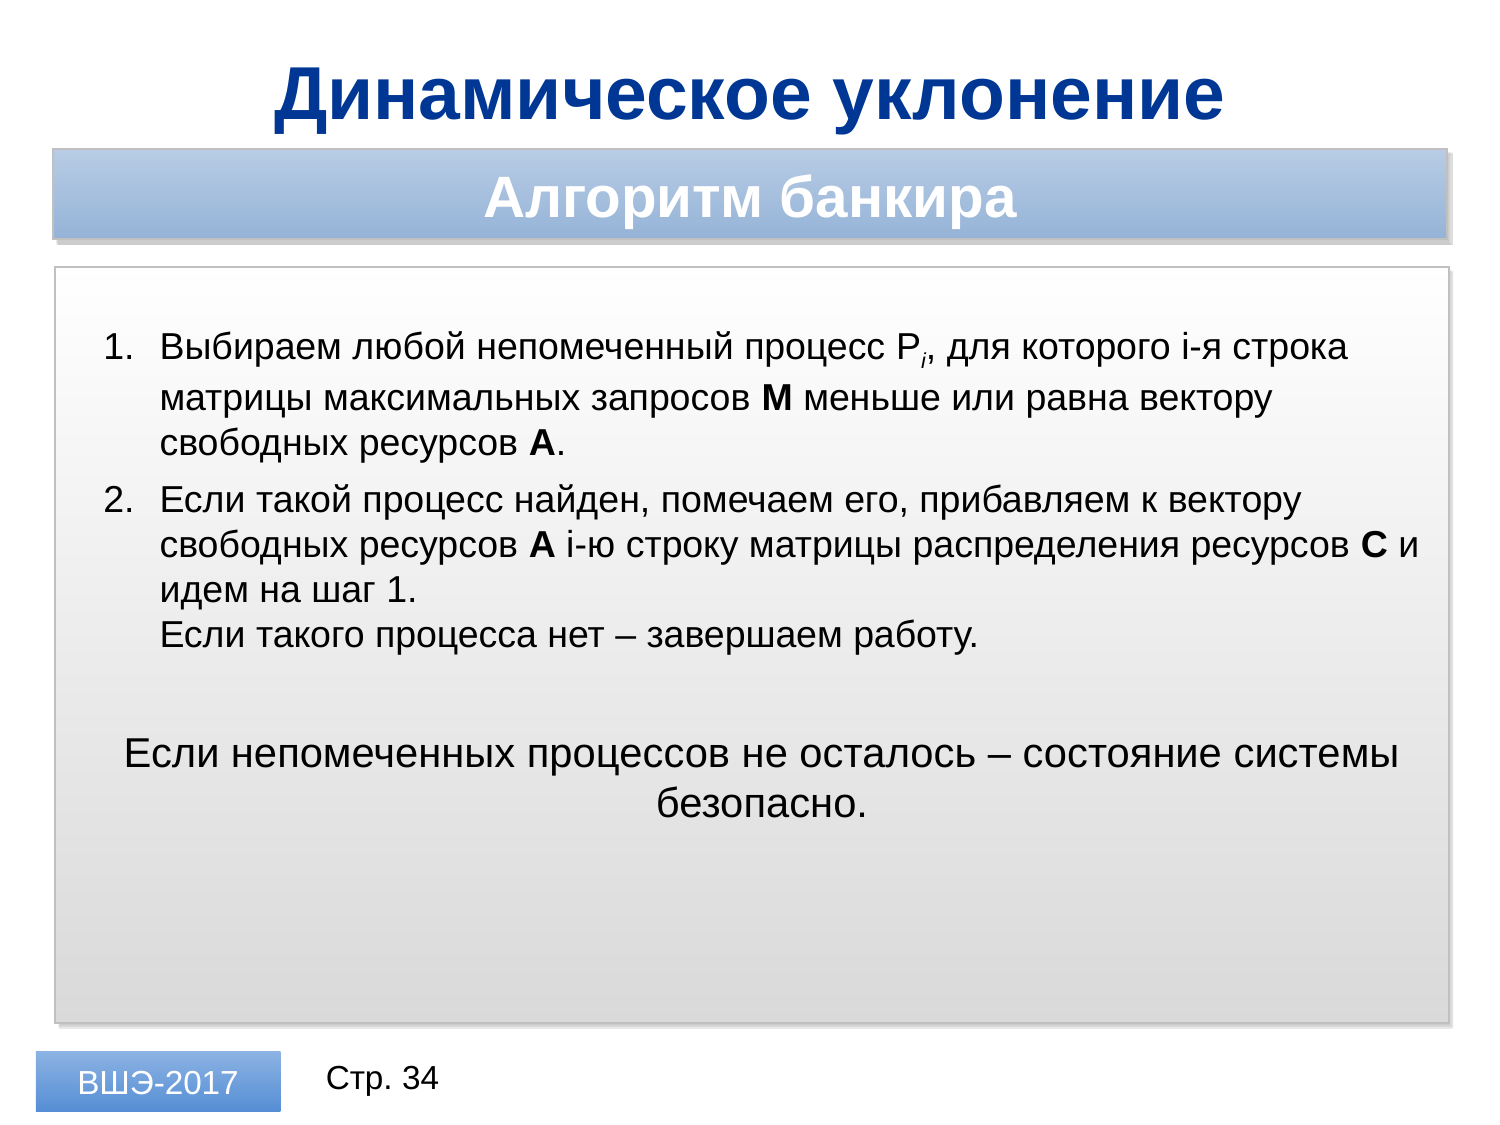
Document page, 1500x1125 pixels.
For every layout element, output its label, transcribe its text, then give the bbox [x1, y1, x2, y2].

title Динамическое уклонение [52, 38, 1448, 141]
footer ВШЭ-2017 [35, 1051, 281, 1112]
slide_number Стр. 34 [301, 1046, 464, 1107]
text_box [55, 267, 1449, 1024]
text_box Алгоритм банкира [53, 149, 1447, 239]
text_box Выбираем любой непомеченный процесс Pi, для которого i-я строка матрицы максимальных запросов М меньше или равна вектору свободных ресурсов A. Если такой процесс найден, помечаем его, прибавляем к вектору свободных ресурсов A i-ю строку матрицы распределения ресурсов C и идем на шаг 1. Если такого процесса нет – завершаем работу. Если непомеченных процессов не осталось – состояние системы безопасно. [88, 314, 1436, 833]
